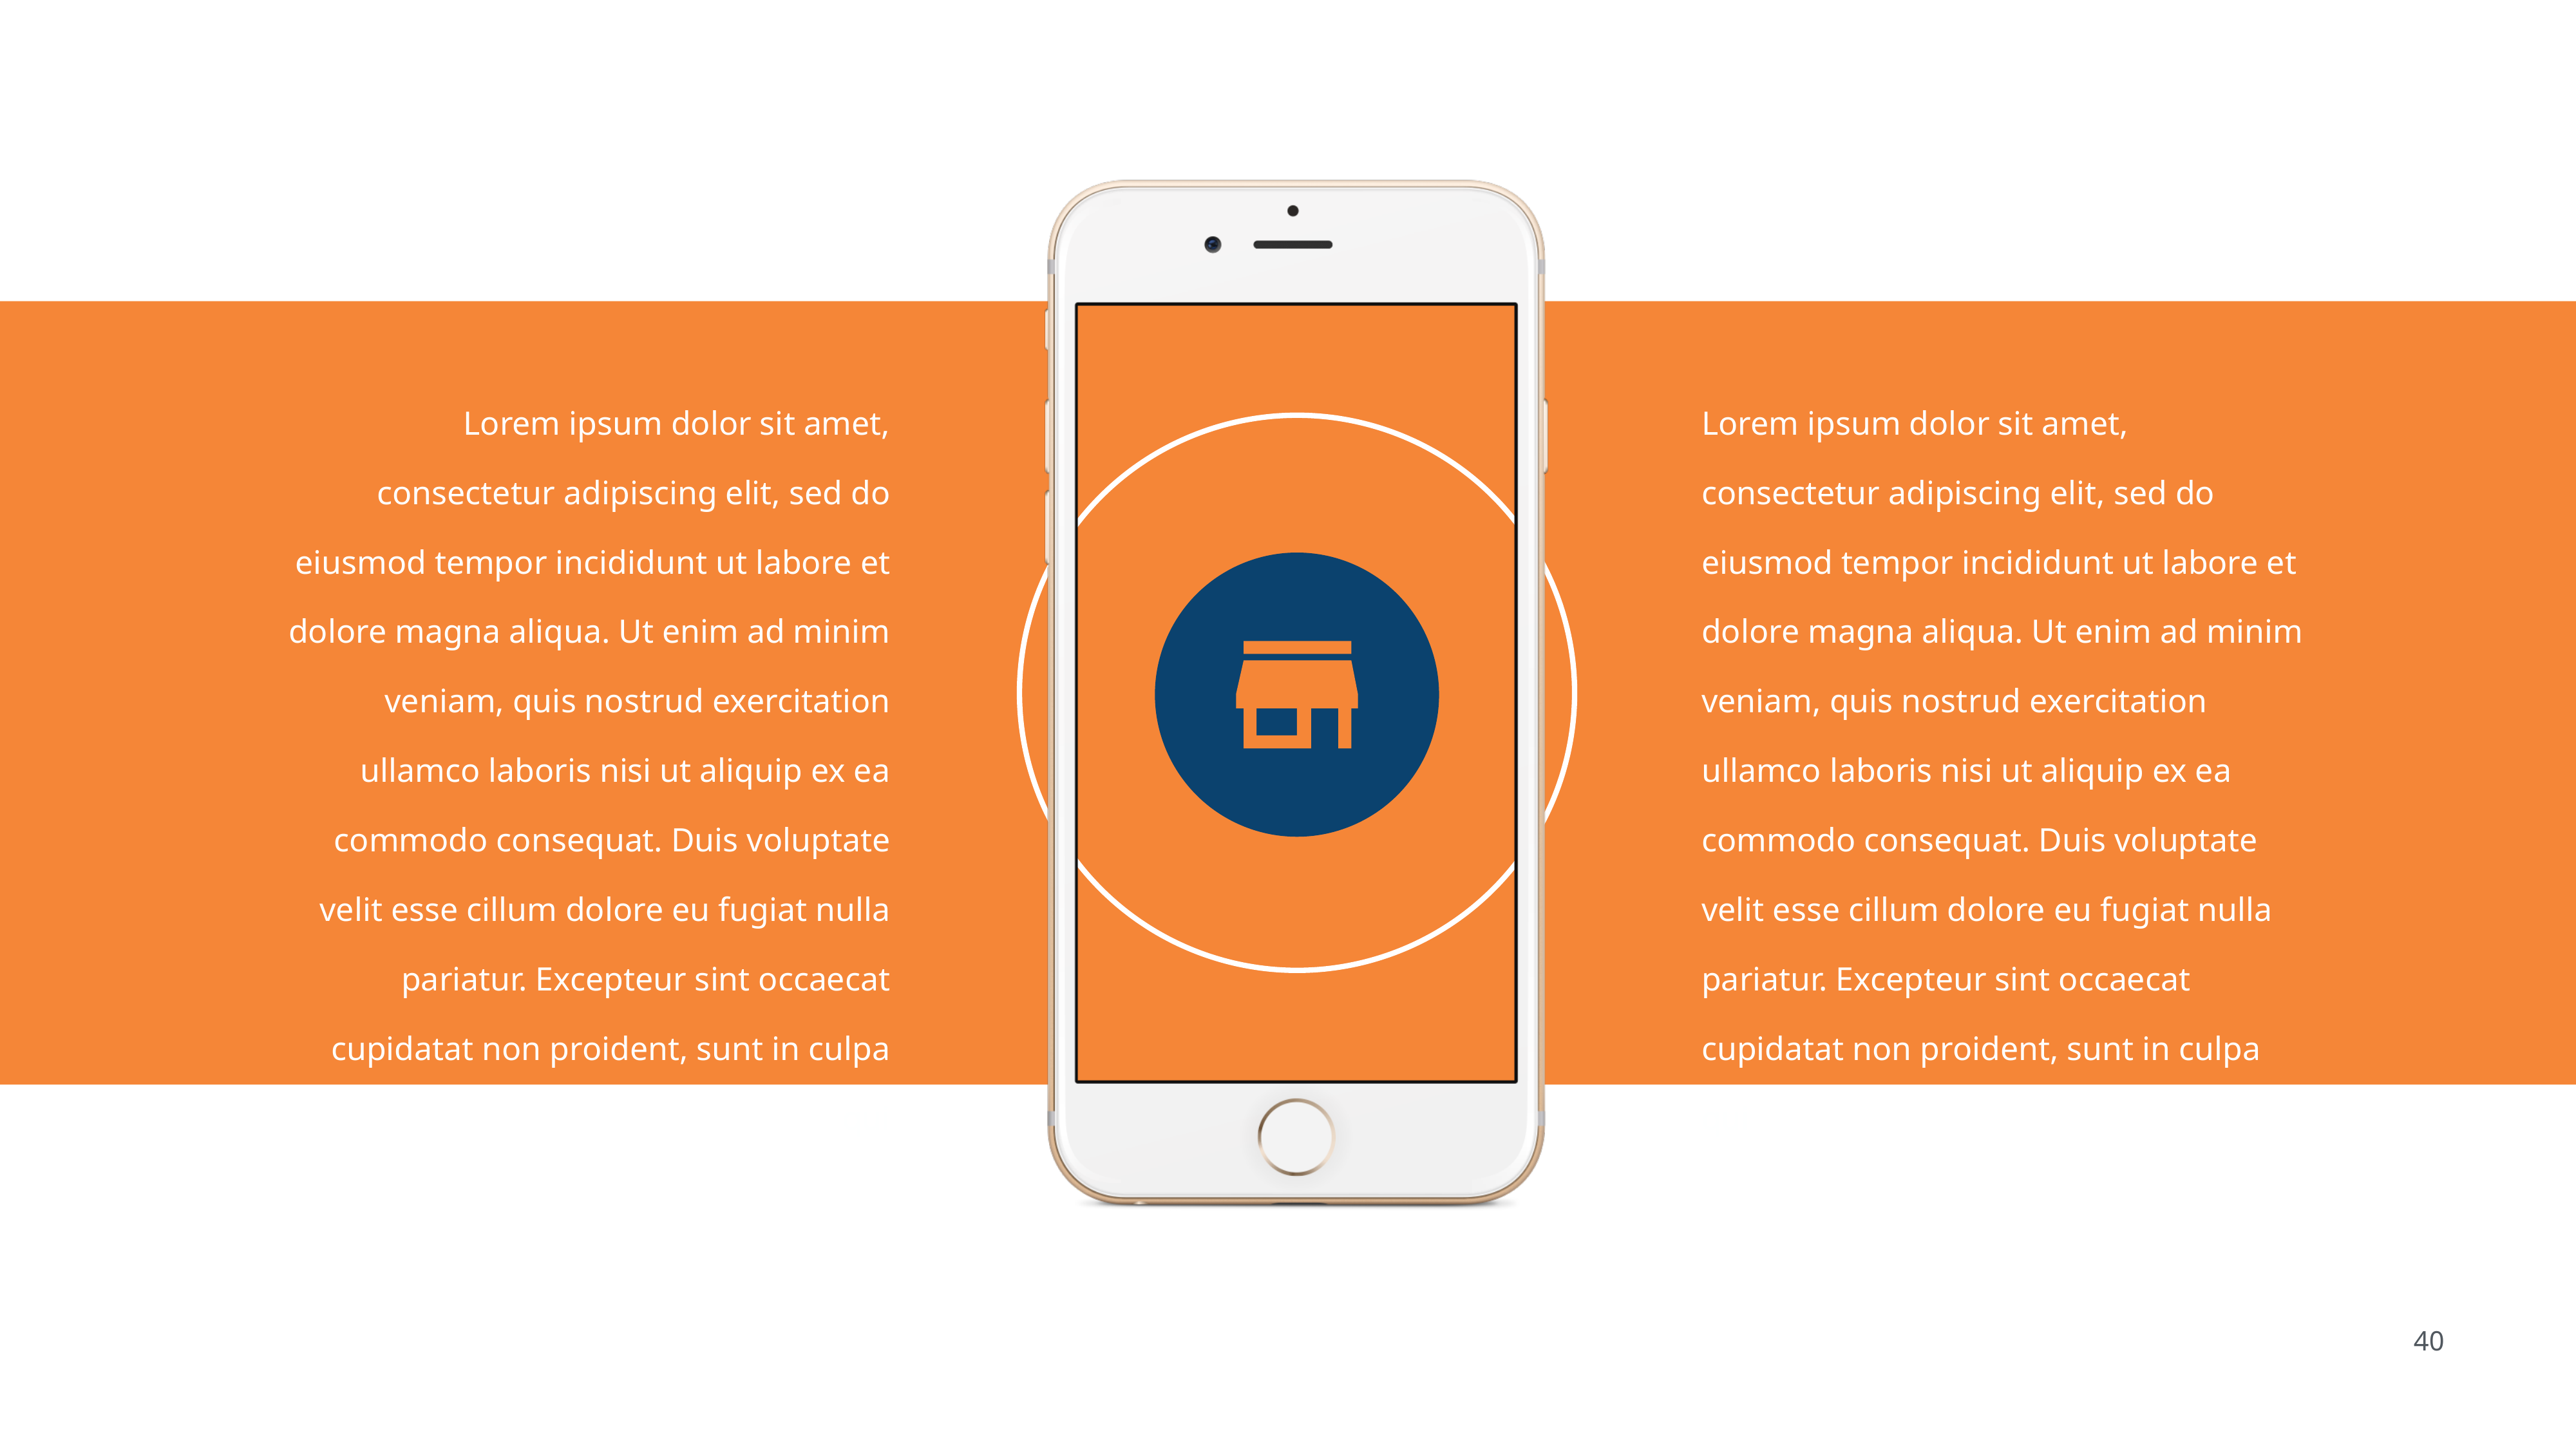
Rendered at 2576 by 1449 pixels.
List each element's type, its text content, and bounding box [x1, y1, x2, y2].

text_box [0, 301, 1012, 1085]
text_box [1582, 301, 2576, 1085]
text_box 40 [2382, 1320, 2477, 1365]
text_box Lorem ipsum dolor sit amet, consectetur adipiscing elit, sed do eiusmod tempor incididunt ut labore et dolore magna aliqua. Ut enim ad minim veniam, quis nostrud exercitation ullamco laboris nisi ut aliquip ex ea commodo consequat. Duis voluptate velit esse cillum dolore eu fugiat nulla pariatur. Excepteur sint occaecat cupidatat non proident, sunt in culpa qui [1692, 366, 2321, 1141]
picture [1012, 153, 1582, 1228]
text_box Lorem ipsum dolor sit amet, consectetur adipiscing elit, sed do eiusmod tempor incididunt ut labore et dolore magna aliqua. Ut enim ad minim veniam, quis nostrud exercitation ullamco laboris nisi ut aliquip ex ea commodo consequat. Duis voluptate velit esse cillum dolore eu fugiat nulla pariatur. Excepteur sint occaecat cupidatat non proident, sunt in culpa qui [271, 366, 900, 1141]
